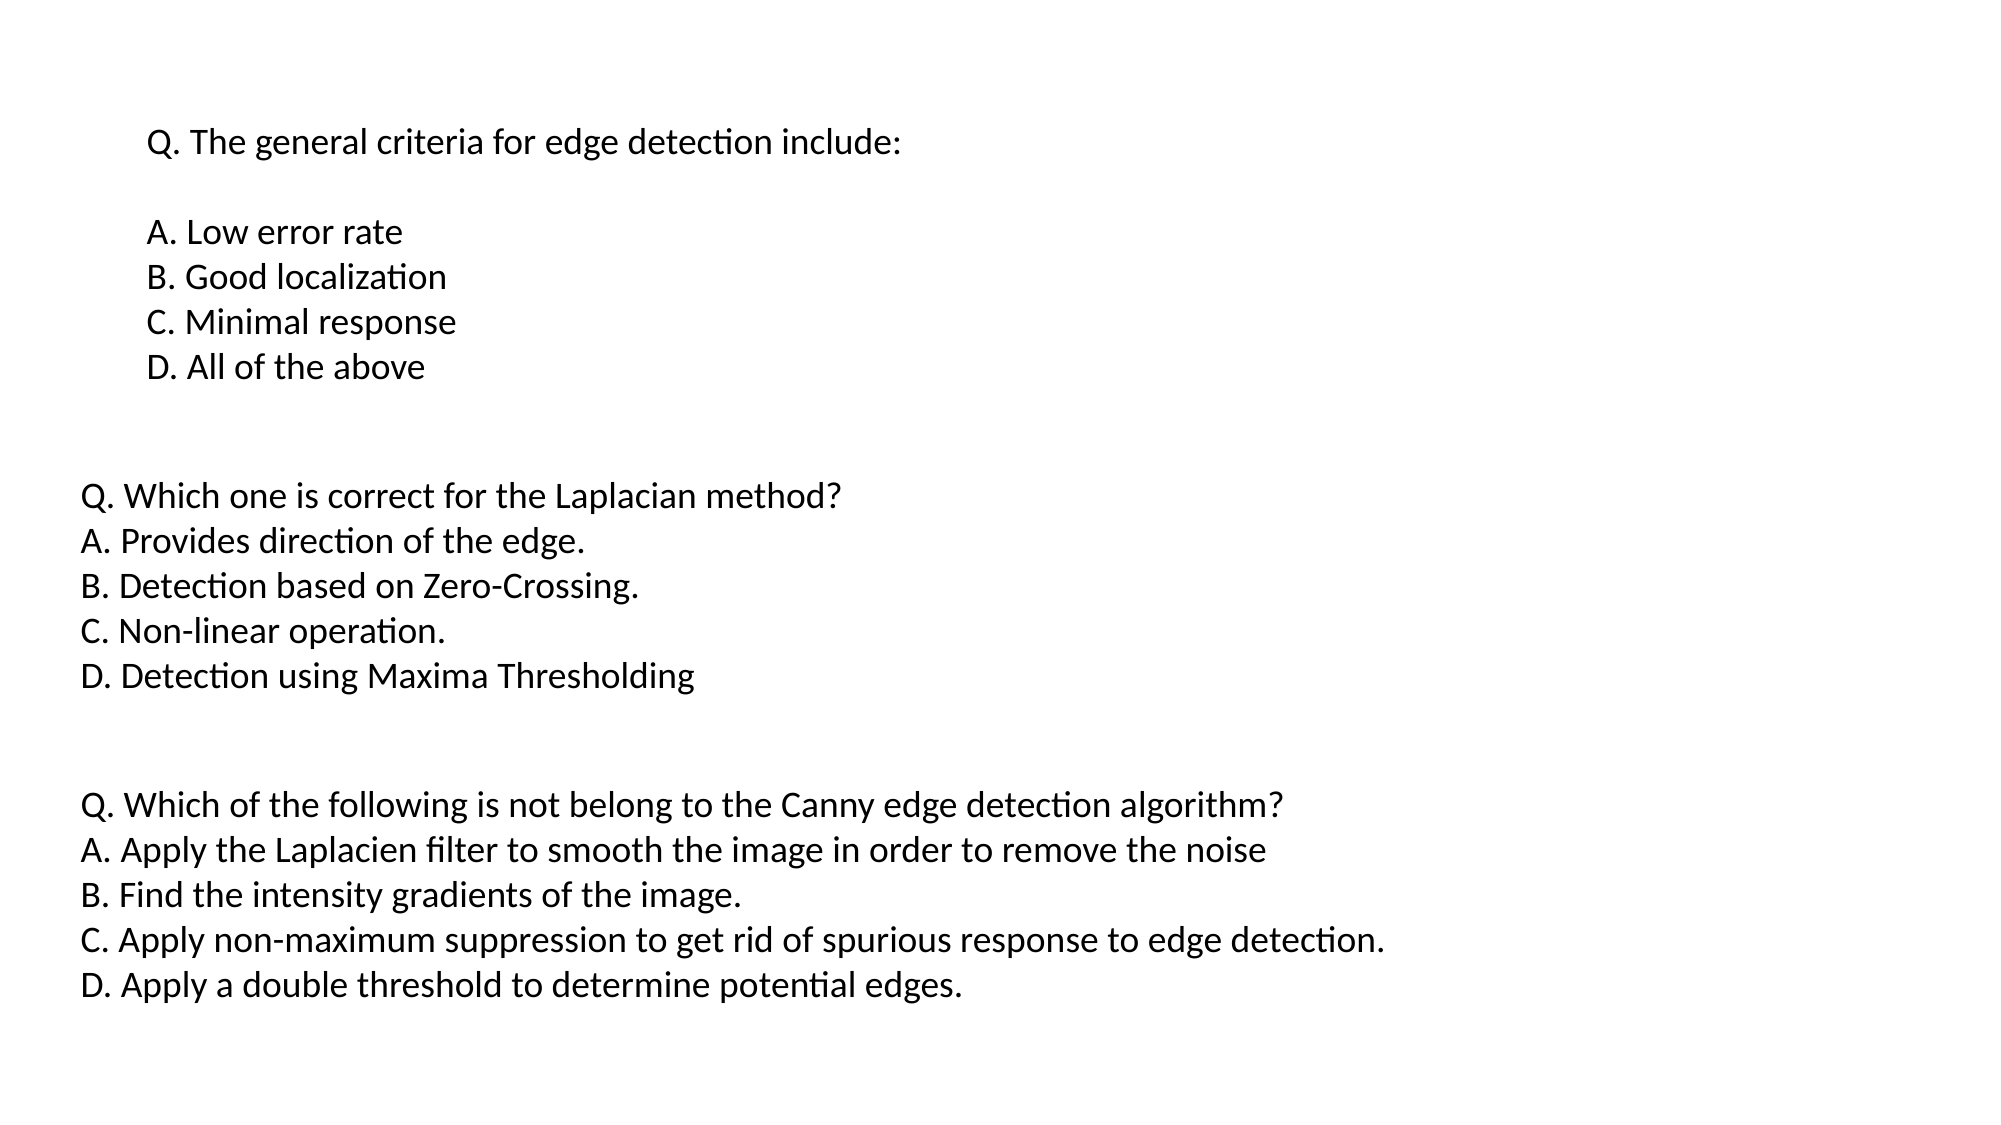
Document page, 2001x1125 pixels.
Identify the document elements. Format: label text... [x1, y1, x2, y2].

text_box Q. Which one is correct for the Laplacian method? A. Provides direction of the edge. B. Detection based on Zero-Crossing. C. Non-linear operation. D. Detection using Maxima Thresholding [65, 463, 960, 704]
text_box Q. The general criteria for edge detection include: A. Low error rate B. Good localization C. Minimal response D. All of the above [131, 109, 1132, 395]
text_box Q. Which of the following is not belong to the Canny edge detection algorithm? A. Apply the Laplacien filter to smooth the image in order to remove the noise B. Find the intensity gradients of the image. C. Apply non-maximum suppression to get rid of spurious response to edge detection. D. Apply a double threshold to determine potential edges. [65, 773, 1578, 1013]
